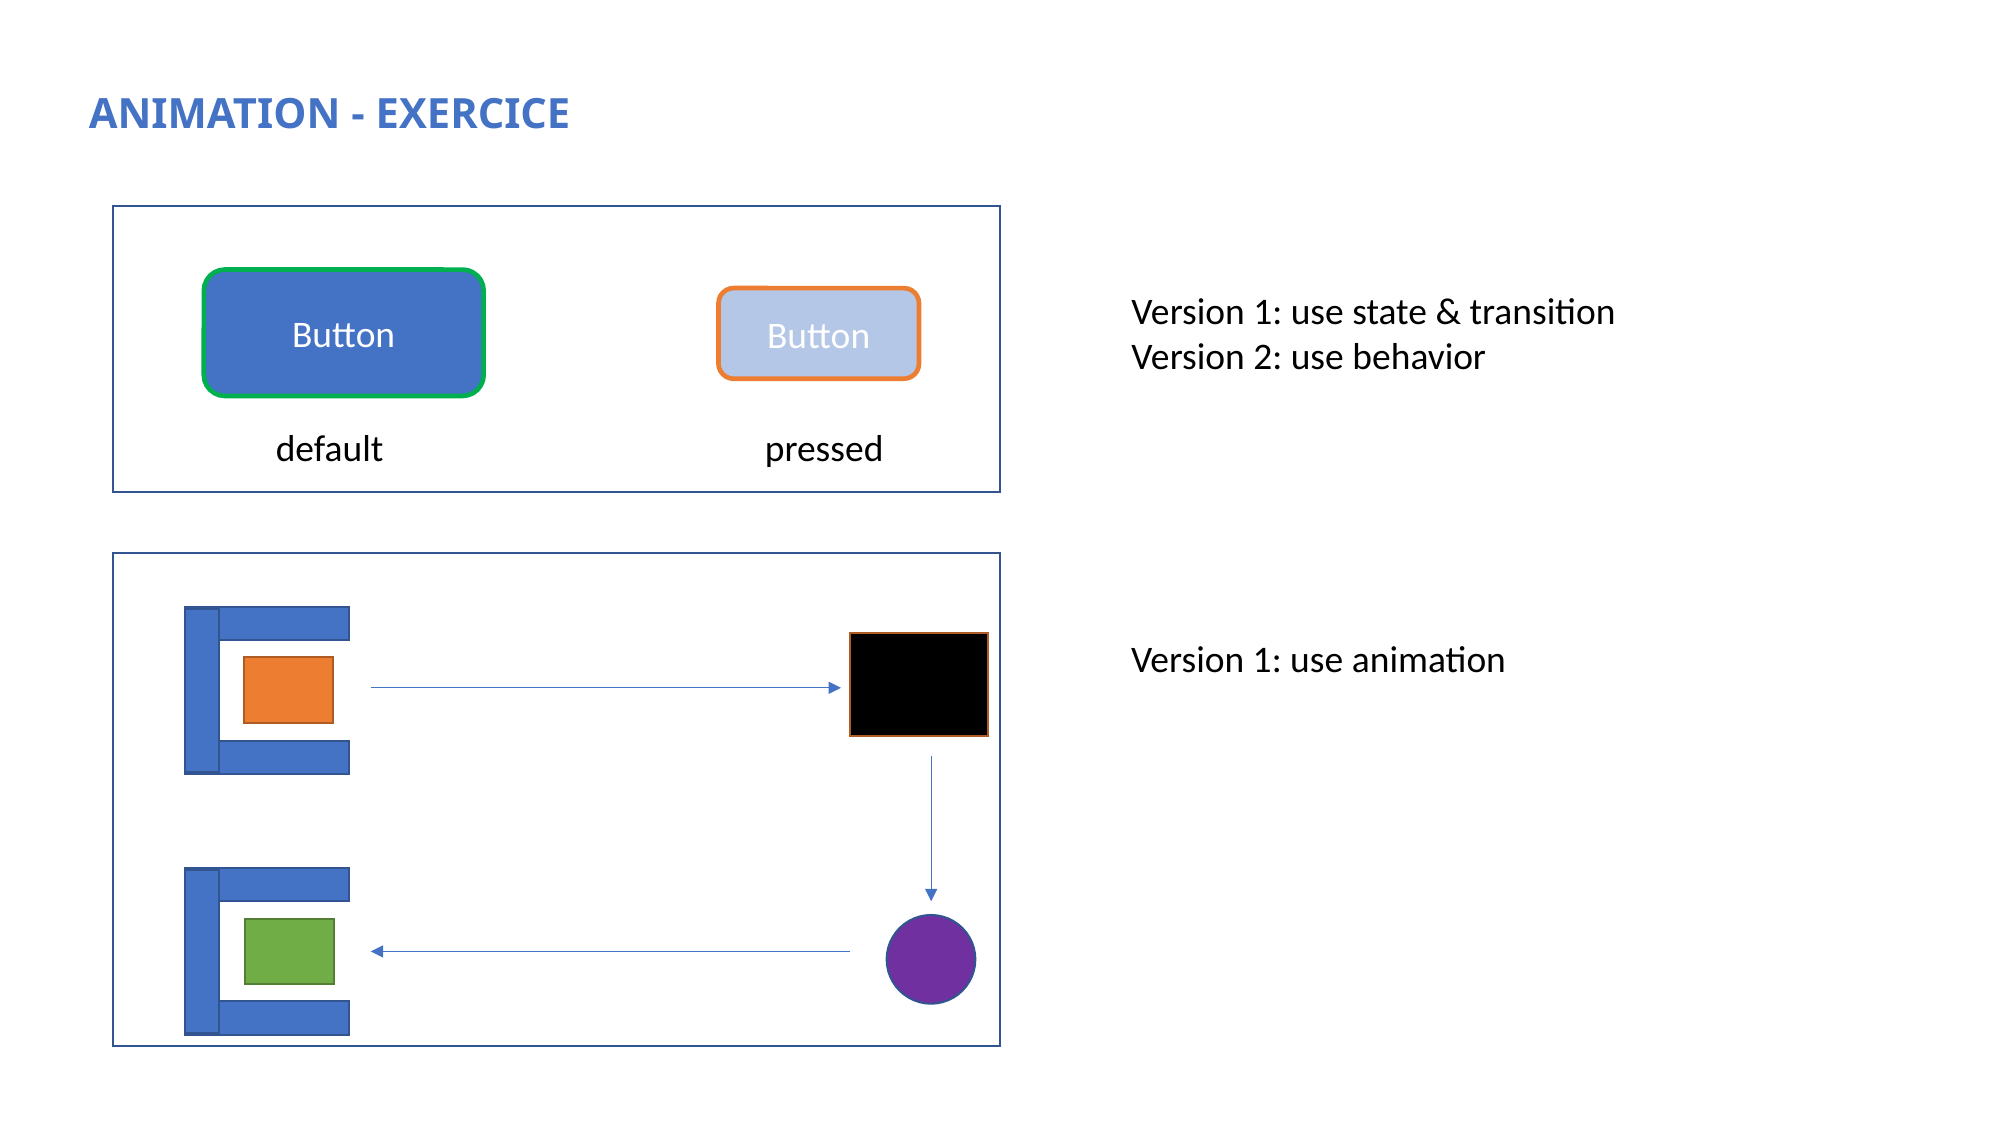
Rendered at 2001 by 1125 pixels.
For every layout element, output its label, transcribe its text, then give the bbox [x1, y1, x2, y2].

text_box Version 1: use state & transition Version 2: use behavior [1116, 279, 1632, 385]
text_box pressed [749, 416, 899, 477]
text_box [849, 632, 989, 737]
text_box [185, 606, 349, 775]
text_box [185, 867, 349, 1036]
text_box default [261, 416, 399, 477]
text_box [885, 913, 977, 1005]
text_box Version 1: use animation [1116, 627, 1522, 687]
text_box [112, 552, 1001, 1047]
text_box [112, 205, 1001, 493]
text_box ANIMATION - EXERCICE [74, 79, 586, 144]
